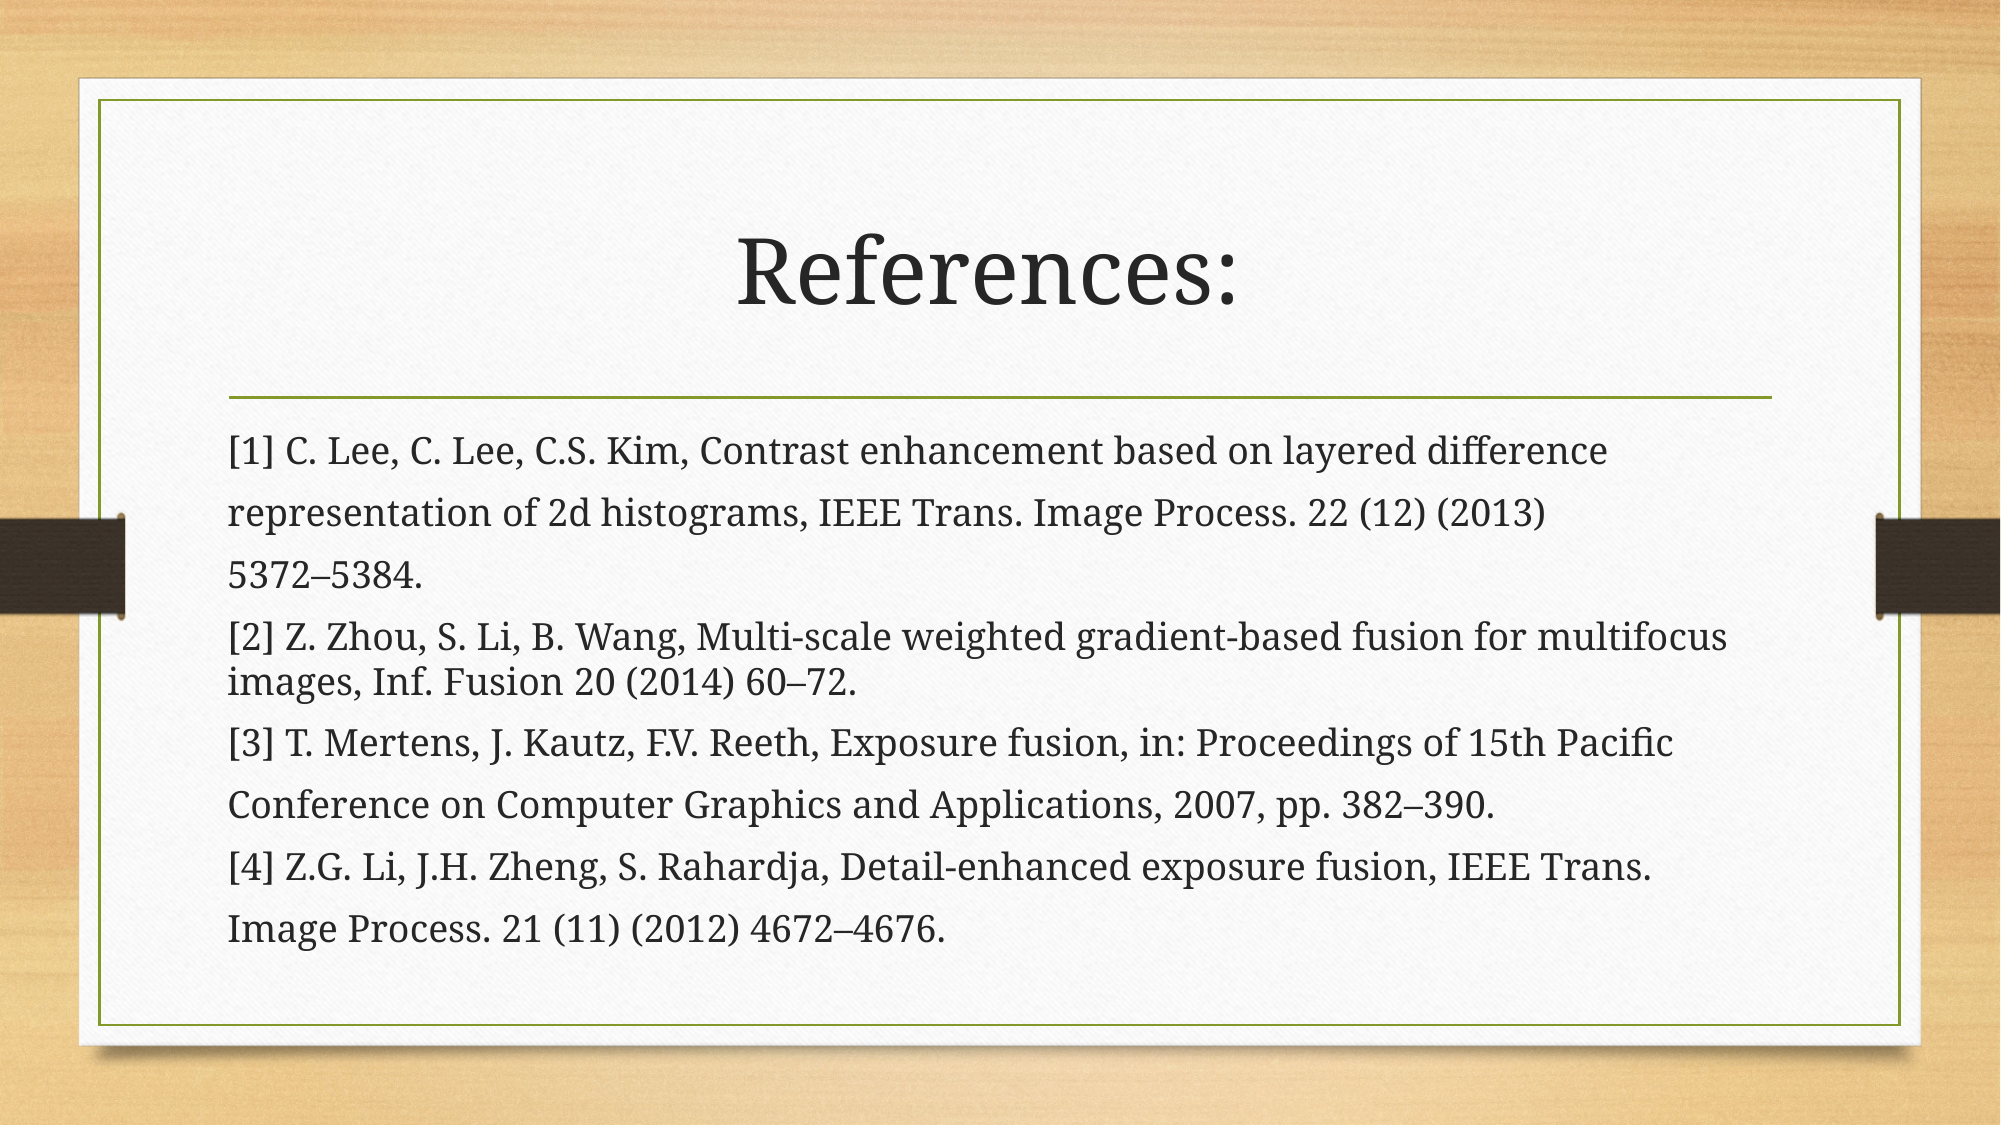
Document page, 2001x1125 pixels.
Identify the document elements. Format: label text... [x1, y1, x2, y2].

title References: [212, 161, 1788, 375]
list [1] C. Lee, C. Lee, C.S. Kim, Contrast enhancement based on layered difference representation of 2d histograms, IEEE Trans. Image Process. 22 (12) (2013) 5372–5384. [2] Z. Zhou, S. Li, B. Wang, Multi-scale weighted gradient-based fusion for multifocus images, Inf. Fusion 20 (2014) 60–72. [3] T. Mertens, J. Kautz, F.V. Reeth, Exposure fusion, in: Proceedings of 15th Pacific Conference on Computer Graphics and Applications, 2007, pp. 382–390. [4] Z.G. Li, J.H. Zheng, S. Rahardja, Detail-enhanced exposure fusion, IEEE Trans. Image Process. 21 (11) (2012) 4672–4676. [212, 419, 1788, 964]
picture [0, 0, 2001, 1125]
